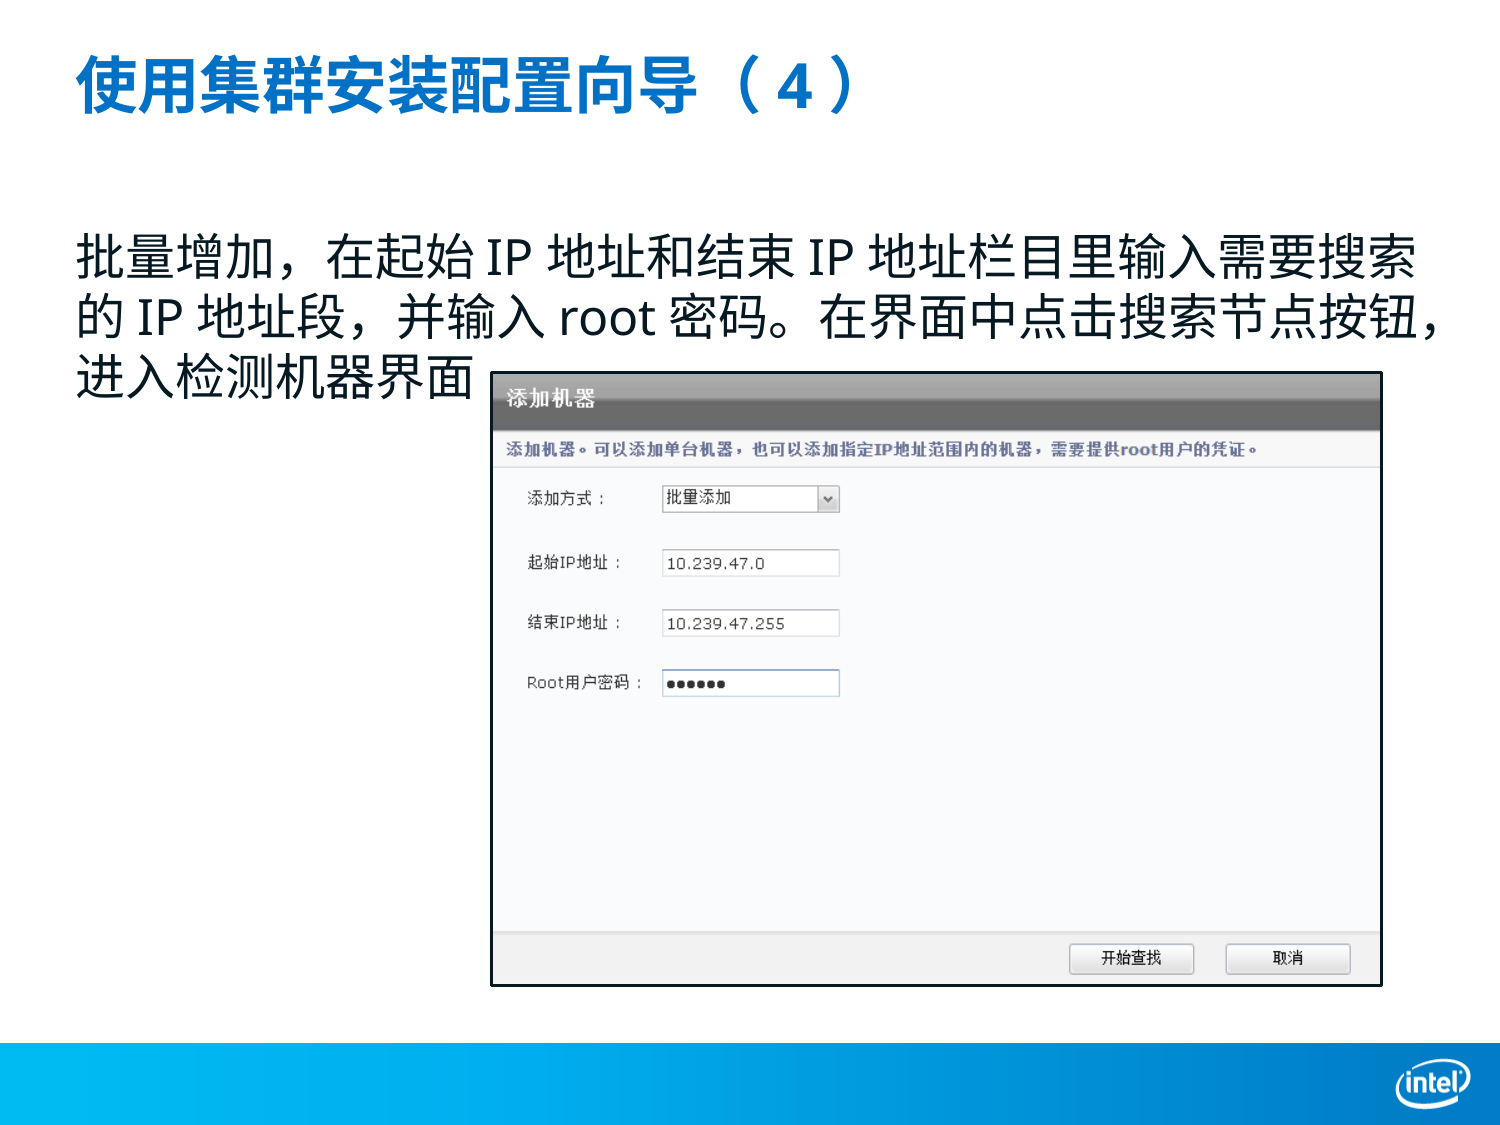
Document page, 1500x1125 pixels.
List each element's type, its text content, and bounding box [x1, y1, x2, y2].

picture [1324, 1043, 1500, 1125]
title 使用集群安装配置向导（4） [75, 67, 1425, 213]
picture [1307, 1043, 1314, 1125]
picture [1245, 1043, 1252, 1125]
picture [1289, 1043, 1296, 1125]
picture [492, 373, 1381, 985]
list 批量增加，在起始IP地址和结束IP地址栏目里输入需要搜索的IP地址段，并输入root密码。在界面中点击搜索节点按钮，进入检测机器界面 [75, 224, 1425, 975]
